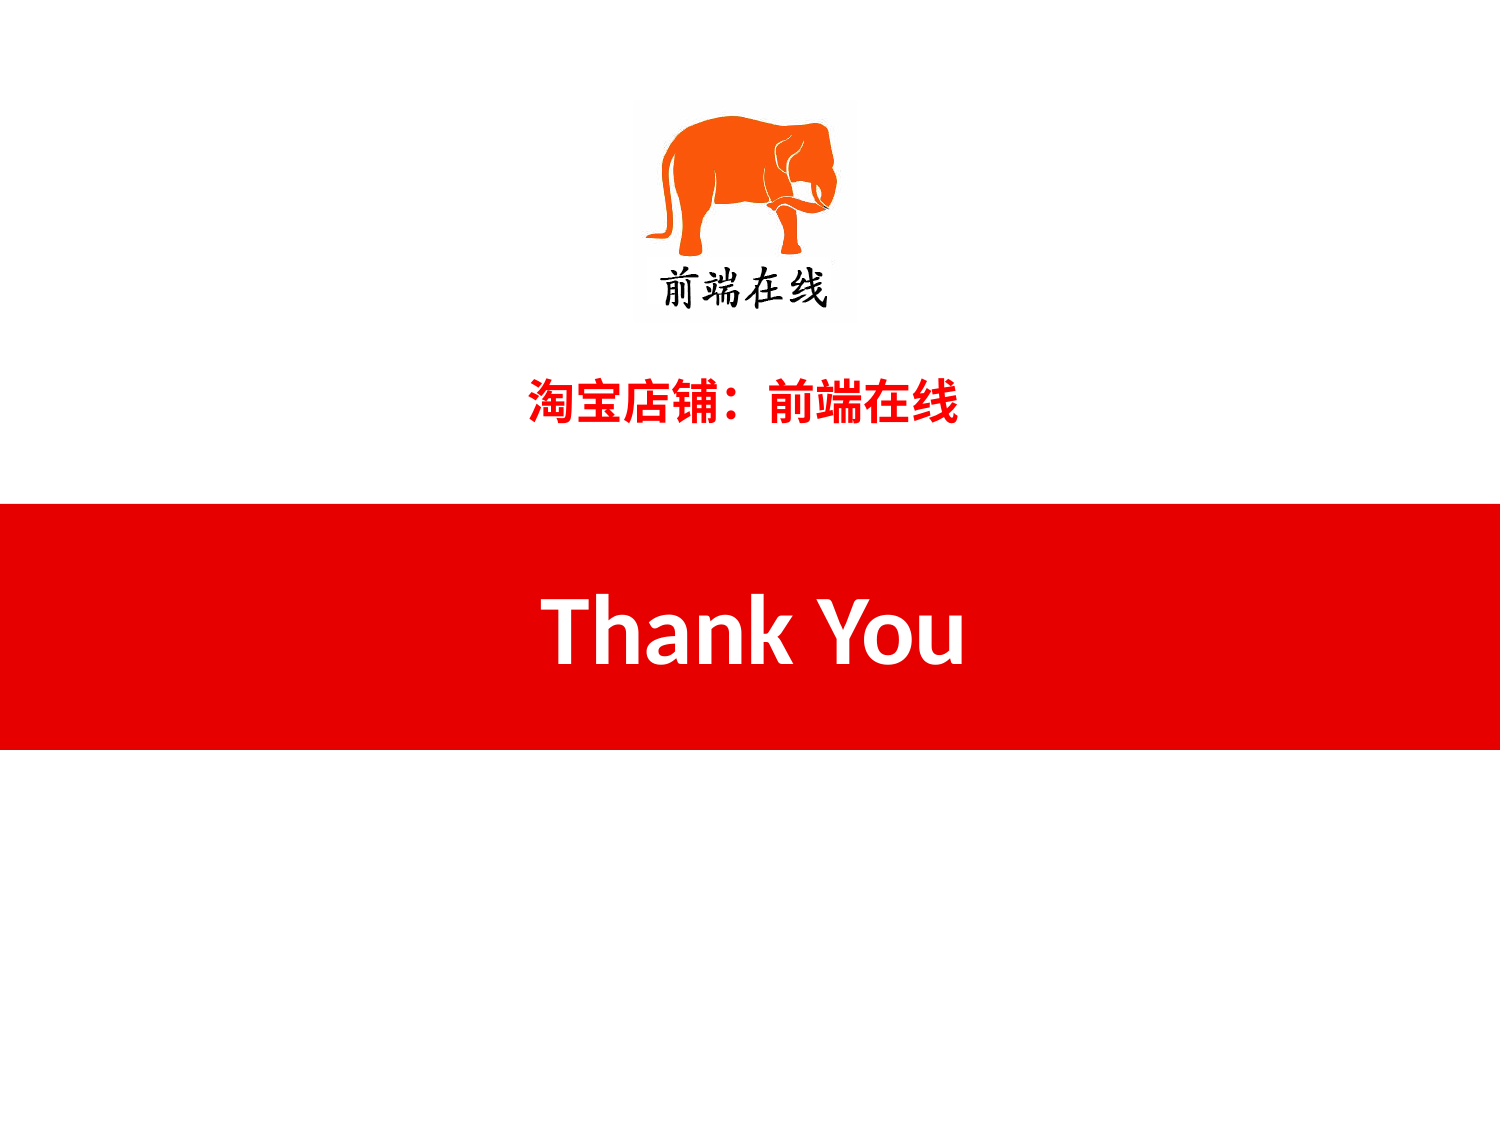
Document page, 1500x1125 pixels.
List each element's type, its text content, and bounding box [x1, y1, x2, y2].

picture [633, 100, 857, 323]
title Thank You [117, 503, 1393, 745]
